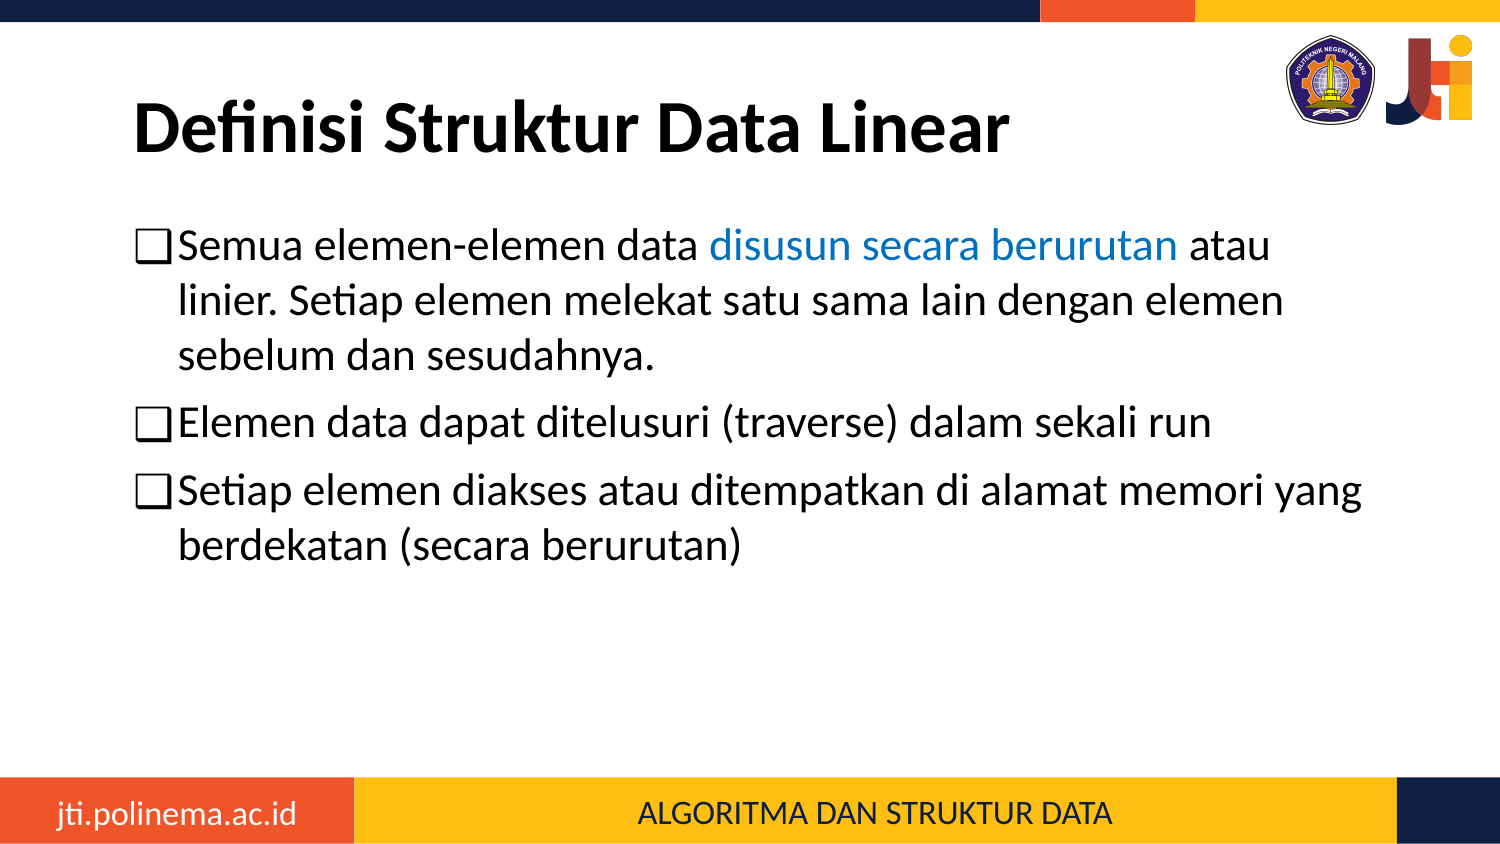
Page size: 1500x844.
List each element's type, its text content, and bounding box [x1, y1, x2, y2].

list Semua elemen-elemen data disusun secara berurutan atau linier. Setiap elemen melekat satu sama lain dengan elemen sebelum dan sesudahnya. Elemen data dapat ditelusuri (traverse) dalam sekali run Setiap elemen diakses atau ditempatkan di alamat memori yang berdekatan (secara berurutan) [118, 199, 1382, 756]
picture [1286, 35, 1375, 72]
title Definisi Struktur Data Linear [118, 72, 1382, 167]
picture [1386, 35, 1472, 125]
